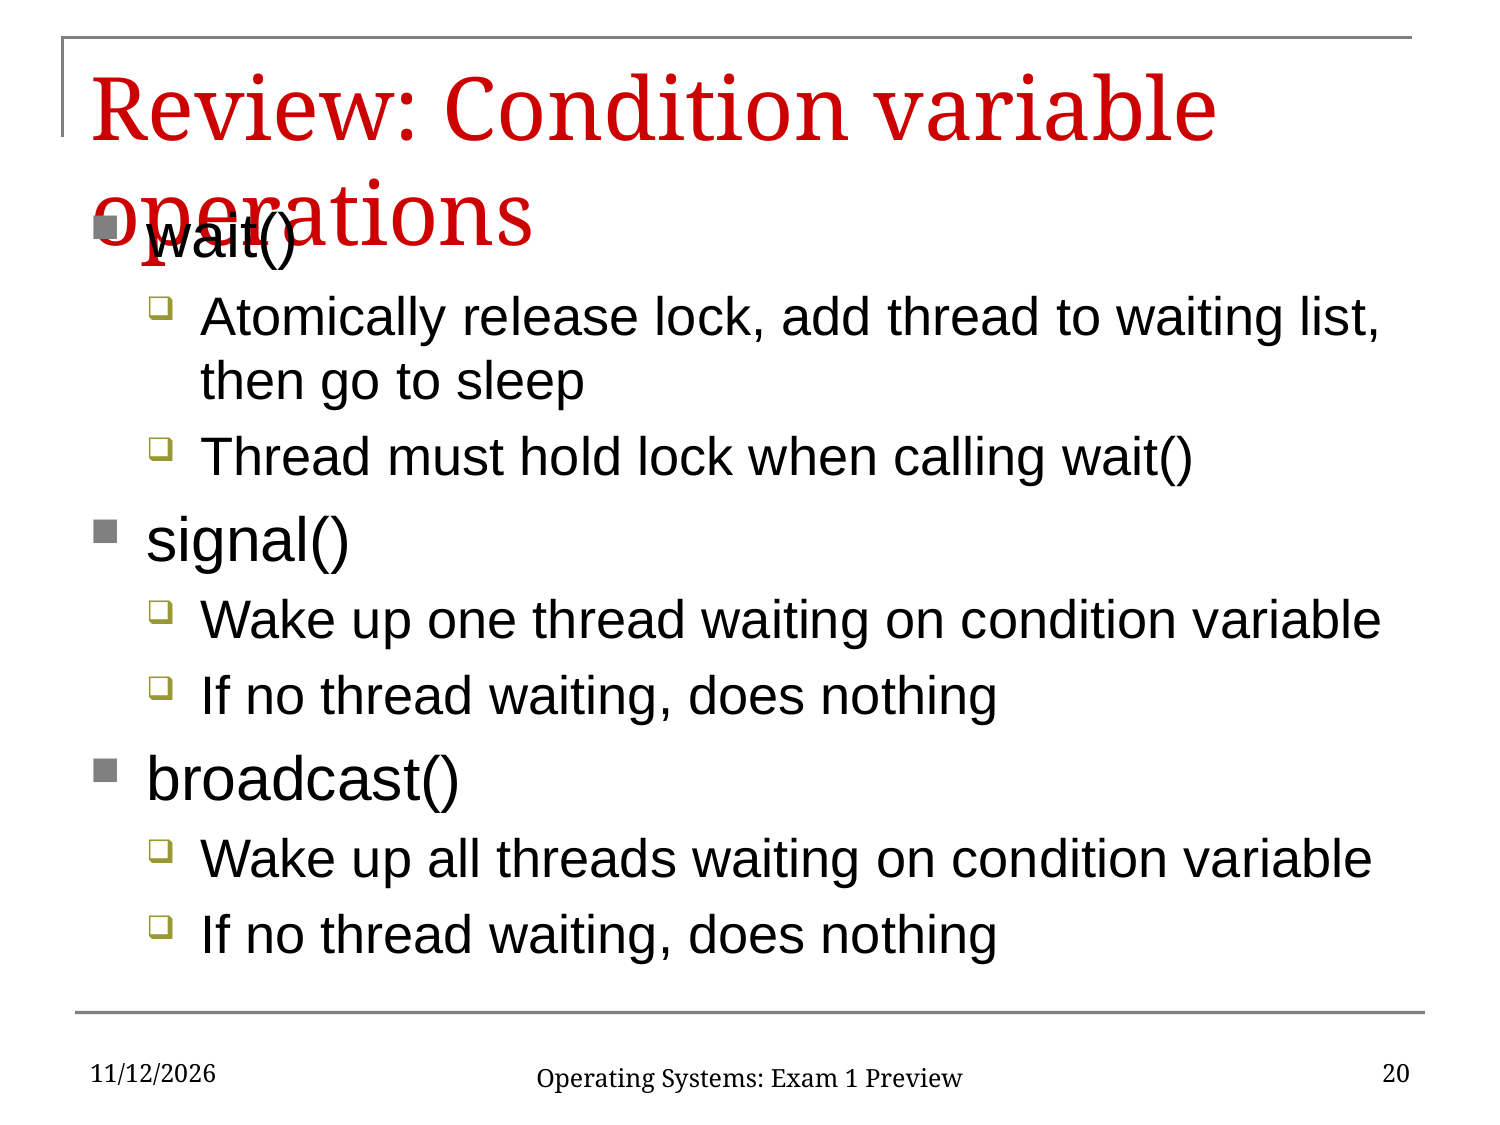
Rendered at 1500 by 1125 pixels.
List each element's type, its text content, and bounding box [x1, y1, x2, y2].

list wait() Atomically release lock, add thread to waiting list, then go to sleep Thread must hold lock when calling wait() signal() Wake up one thread waiting on condition variable If no thread waiting, does nothing broadcast() Wake up all threads waiting on condition variable If no thread waiting, does nothing [75, 187, 1425, 1006]
title Review: Condition variable operations [75, 45, 1425, 163]
footer Operating Systems: Exam 1 Preview [512, 1024, 988, 1101]
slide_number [74, 1023, 426, 1100]
slide_number 20 [1074, 1023, 1426, 1100]
